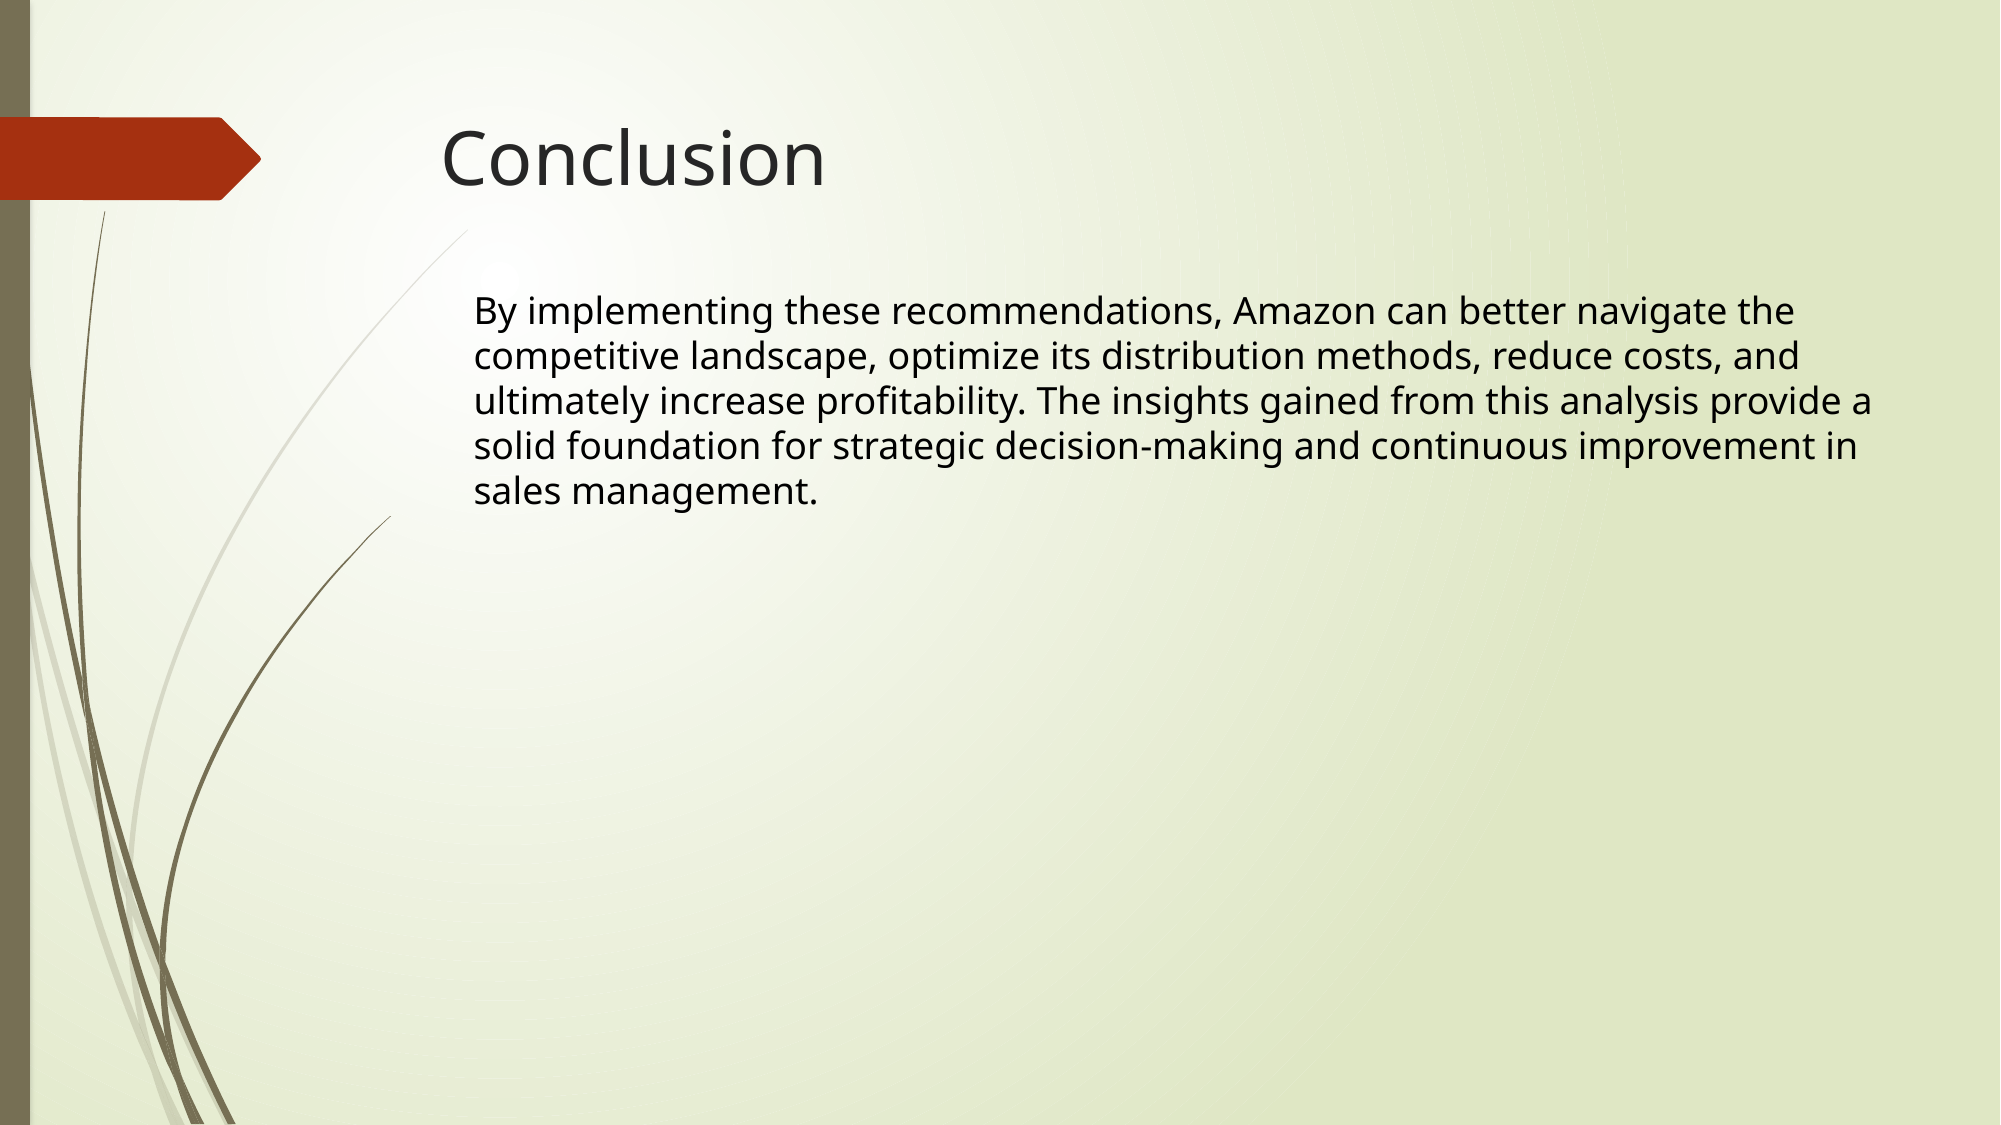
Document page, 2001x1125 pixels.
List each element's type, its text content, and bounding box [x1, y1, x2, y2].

title Conclusion [425, 102, 1888, 313]
text_box By implementing these recommendations, Amazon can better navigate the competitive landscape, optimize its distribution methods, reduce costs, and ultimately increase profitability. The insights gained from this analysis provide a solid foundation for strategic decision-making and continuous improvement in sales management. [458, 279, 1912, 520]
